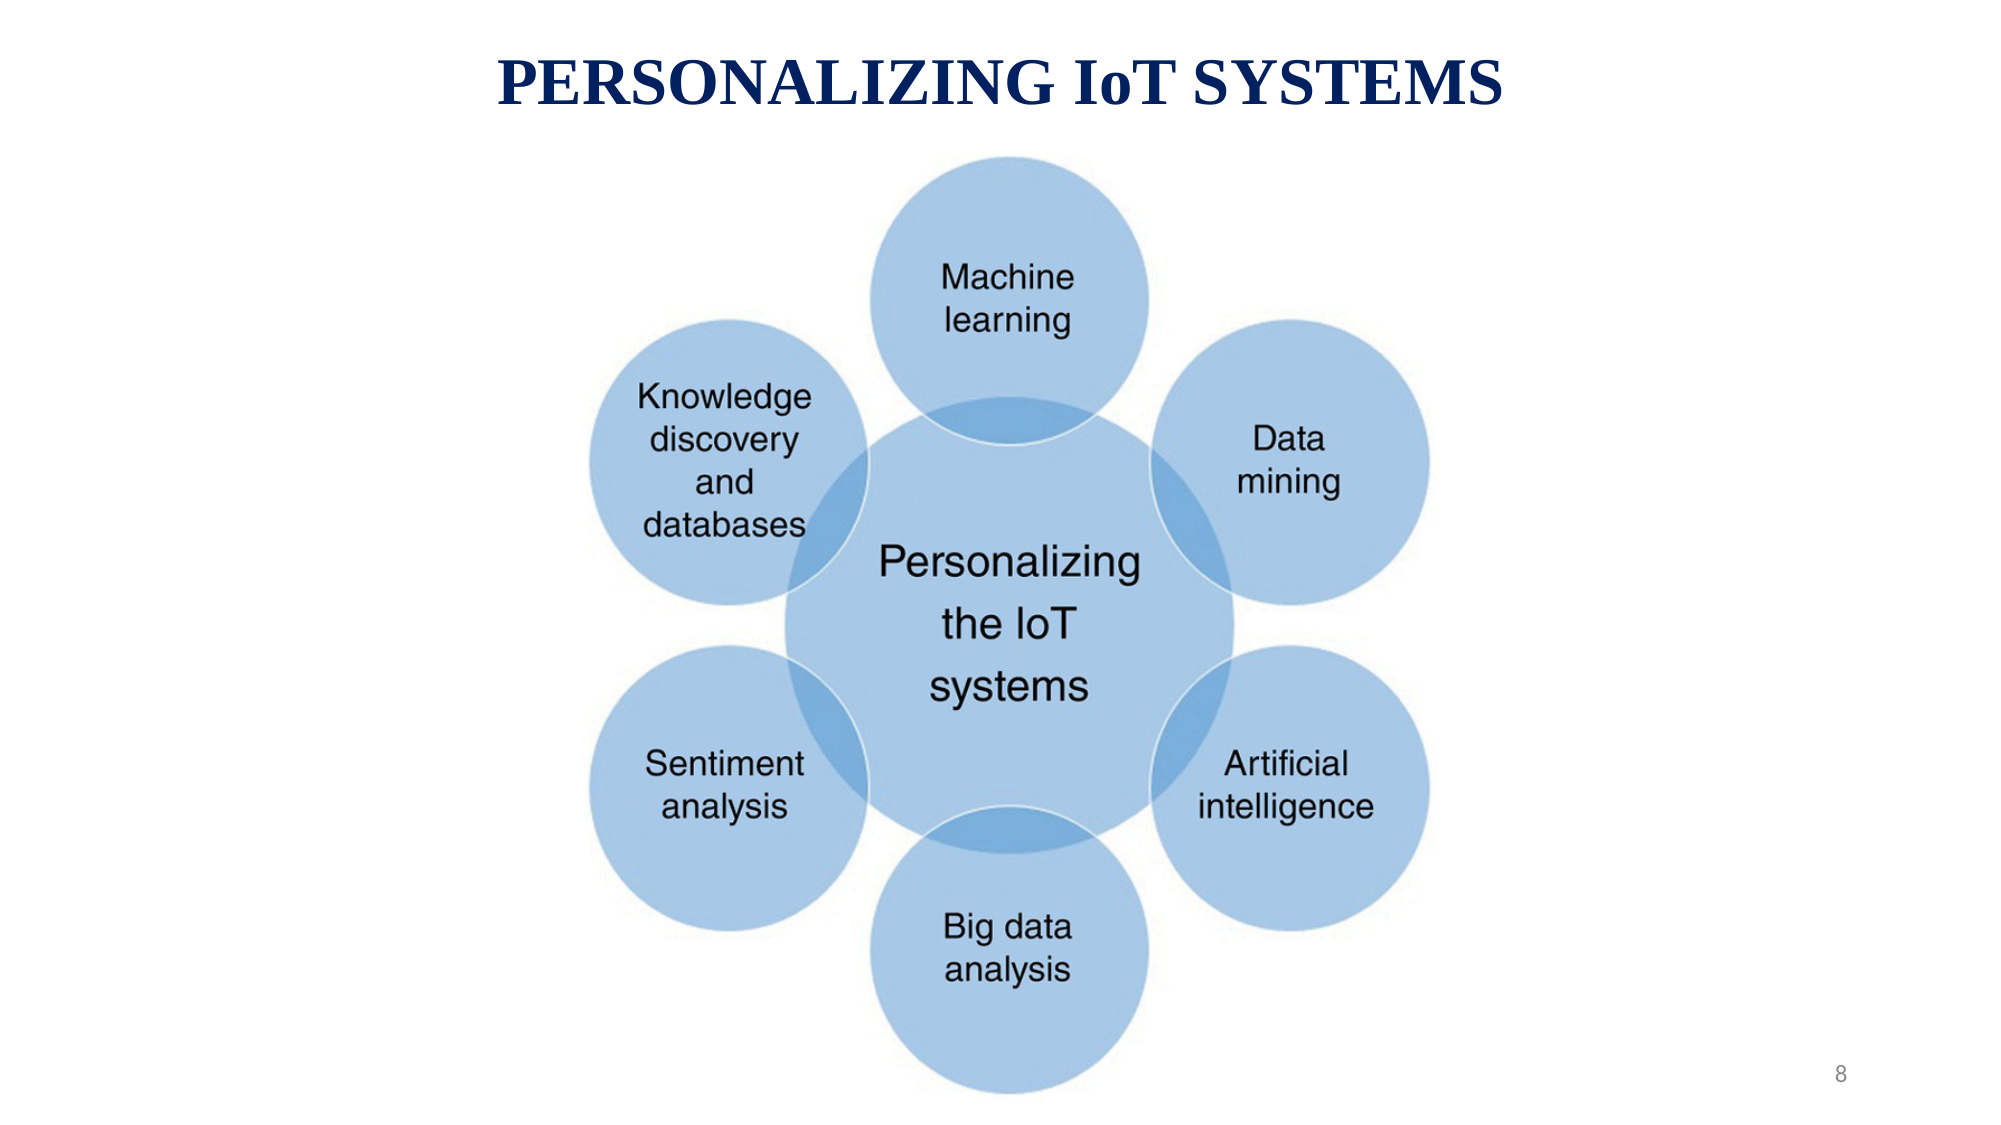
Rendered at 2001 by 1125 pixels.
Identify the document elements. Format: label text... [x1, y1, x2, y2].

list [497, 144, 1540, 1103]
slide_number 8 [1540, 1042, 1863, 1103]
title PERSONALIZING IoT SYSTEMS [52, 20, 1950, 145]
